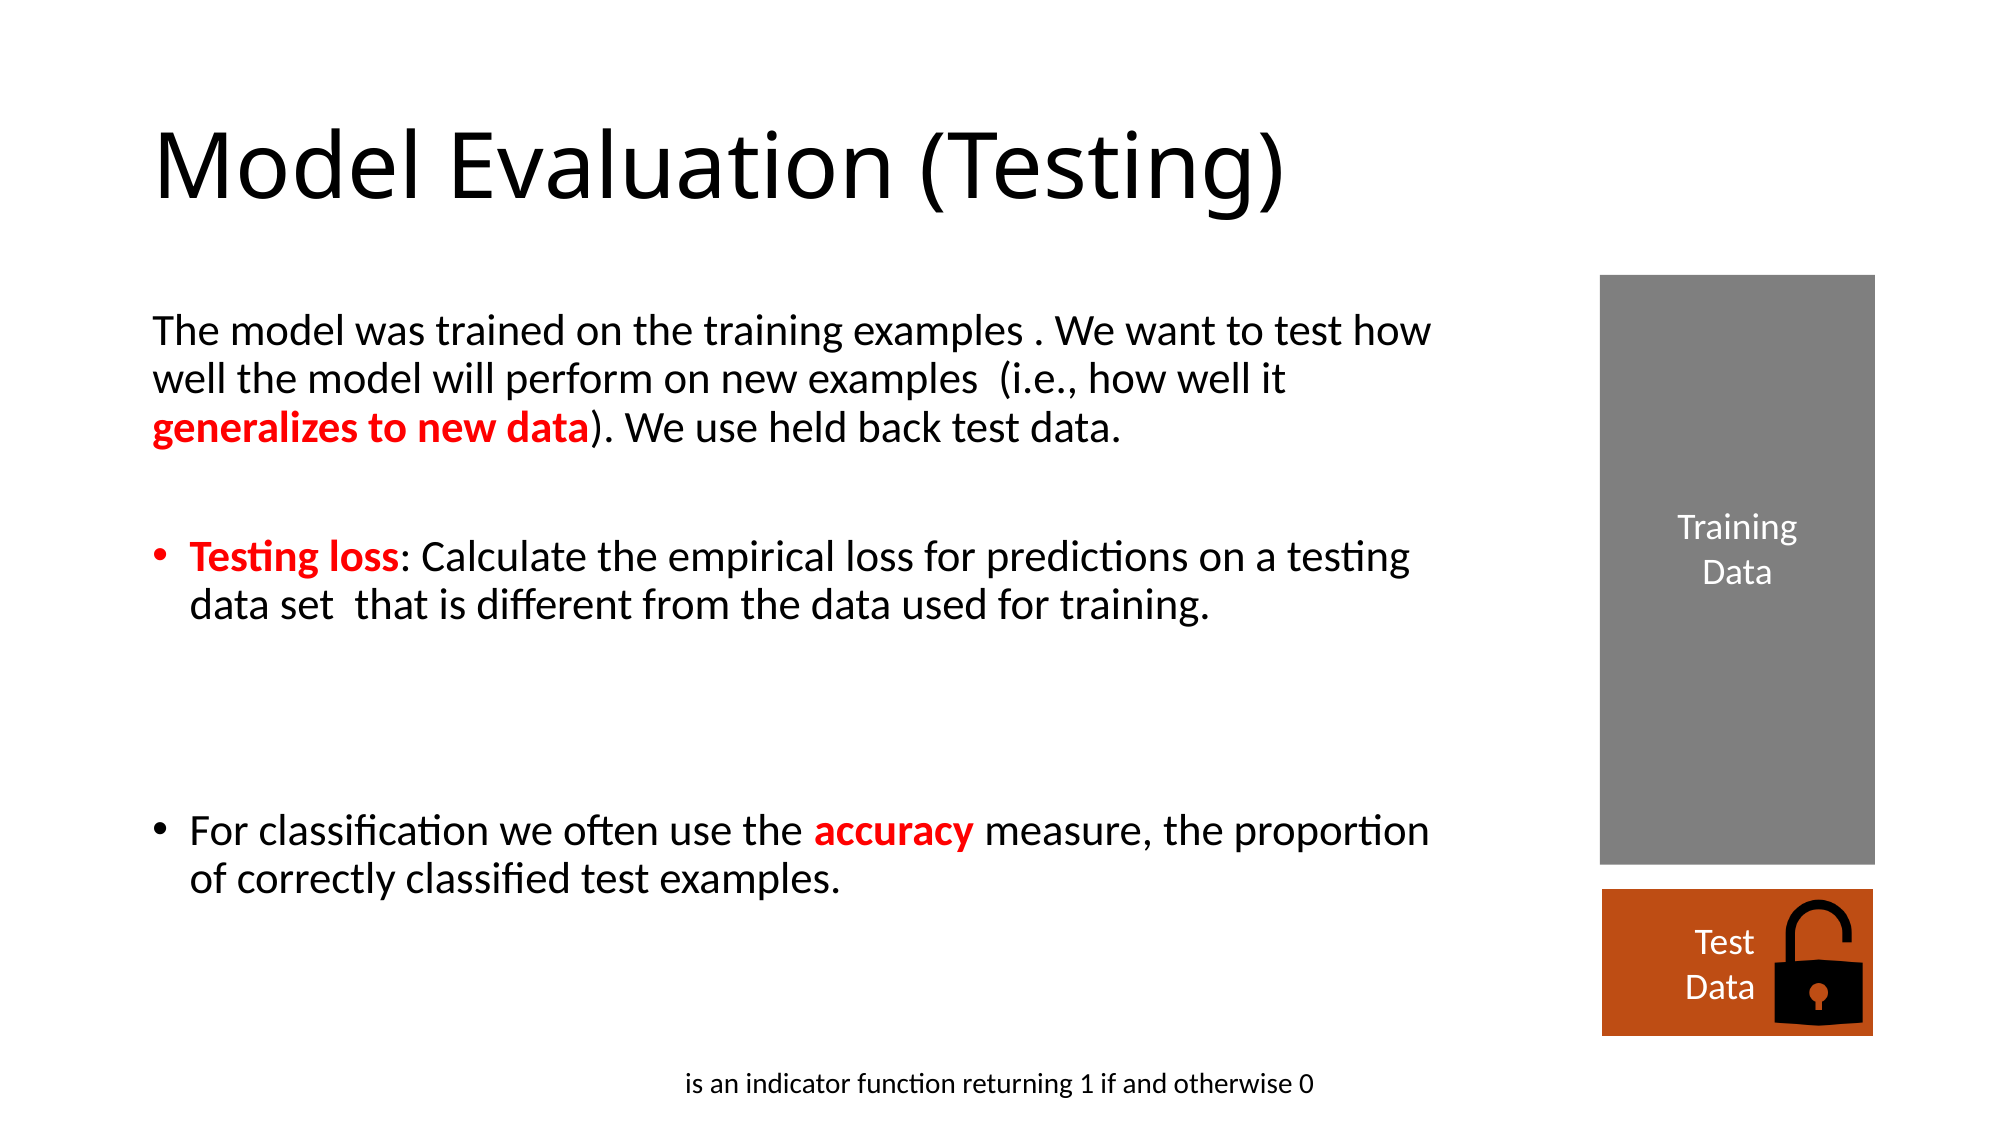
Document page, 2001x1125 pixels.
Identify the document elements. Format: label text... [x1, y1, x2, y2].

title Model Evaluation (Testing) [137, 59, 1863, 278]
picture [1743, 887, 1894, 1038]
